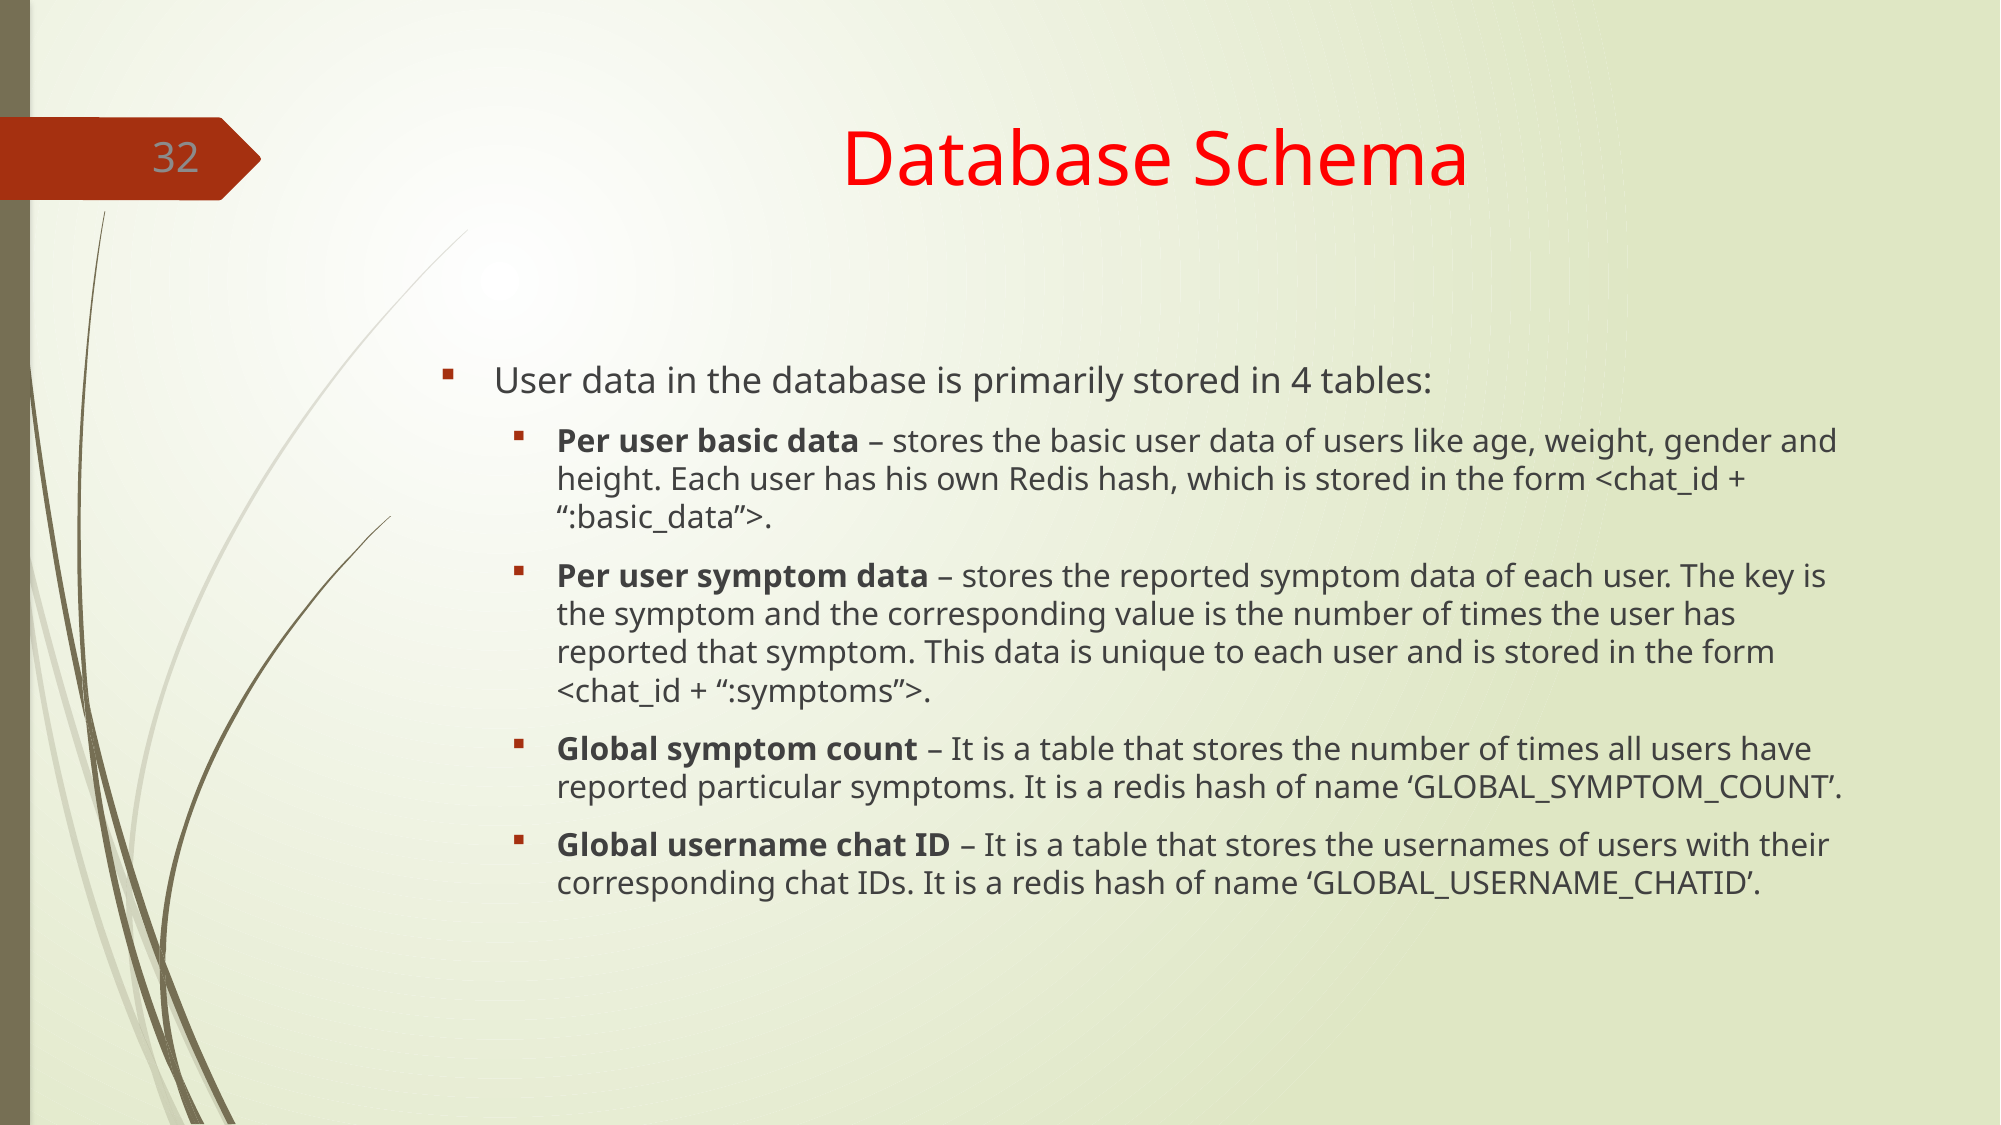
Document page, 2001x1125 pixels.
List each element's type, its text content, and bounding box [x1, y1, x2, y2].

slide_number 32 [87, 129, 216, 190]
list User data in the database is primarily stored in 4 tables: Per user basic data – stores the basic user data of users like age, weight, gender and height. Each user has his own Redis hash, which is stored in the form <chat_id + “:basic_data”>. Per user symptom data – stores the reported symptom data of each user. The key is the symptom and the corresponding value is the number of times the user has reported that symptom. This data is unique to each user and is stored in the form <chat_id + “:symptoms”>. Global symptom count – It is a table that stores the number of times all users have reported particular symptoms. It is a redis hash of name ‘GLOBAL_SYMPTOM_COUNT’. Global username chat ID – It is a table that stores the usernames of users with their corresponding chat IDs. It is a redis hash of name ‘GLOBAL_USERNAME_CHATID’. [424, 350, 1888, 970]
title Database Schema [425, 102, 1888, 313]
